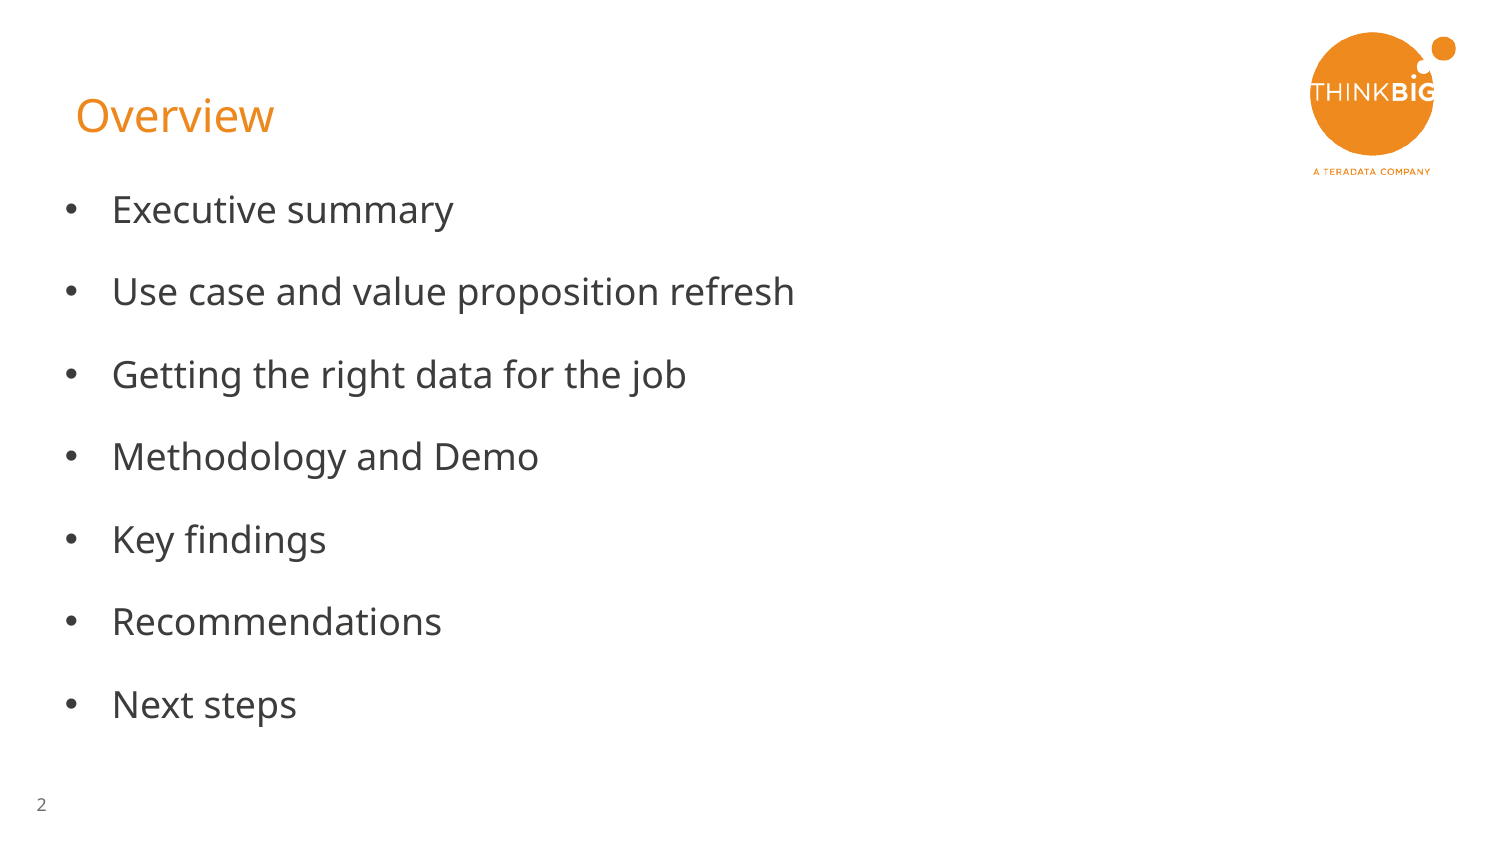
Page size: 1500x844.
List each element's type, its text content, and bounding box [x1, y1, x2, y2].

text_box Executive summary Use case and value proposition refresh Getting the right data for the job Methodology and Demo Key findings Recommendations Next steps [64, 185, 1423, 781]
title Overview [75, 28, 1261, 144]
picture [1310, 32, 1456, 175]
